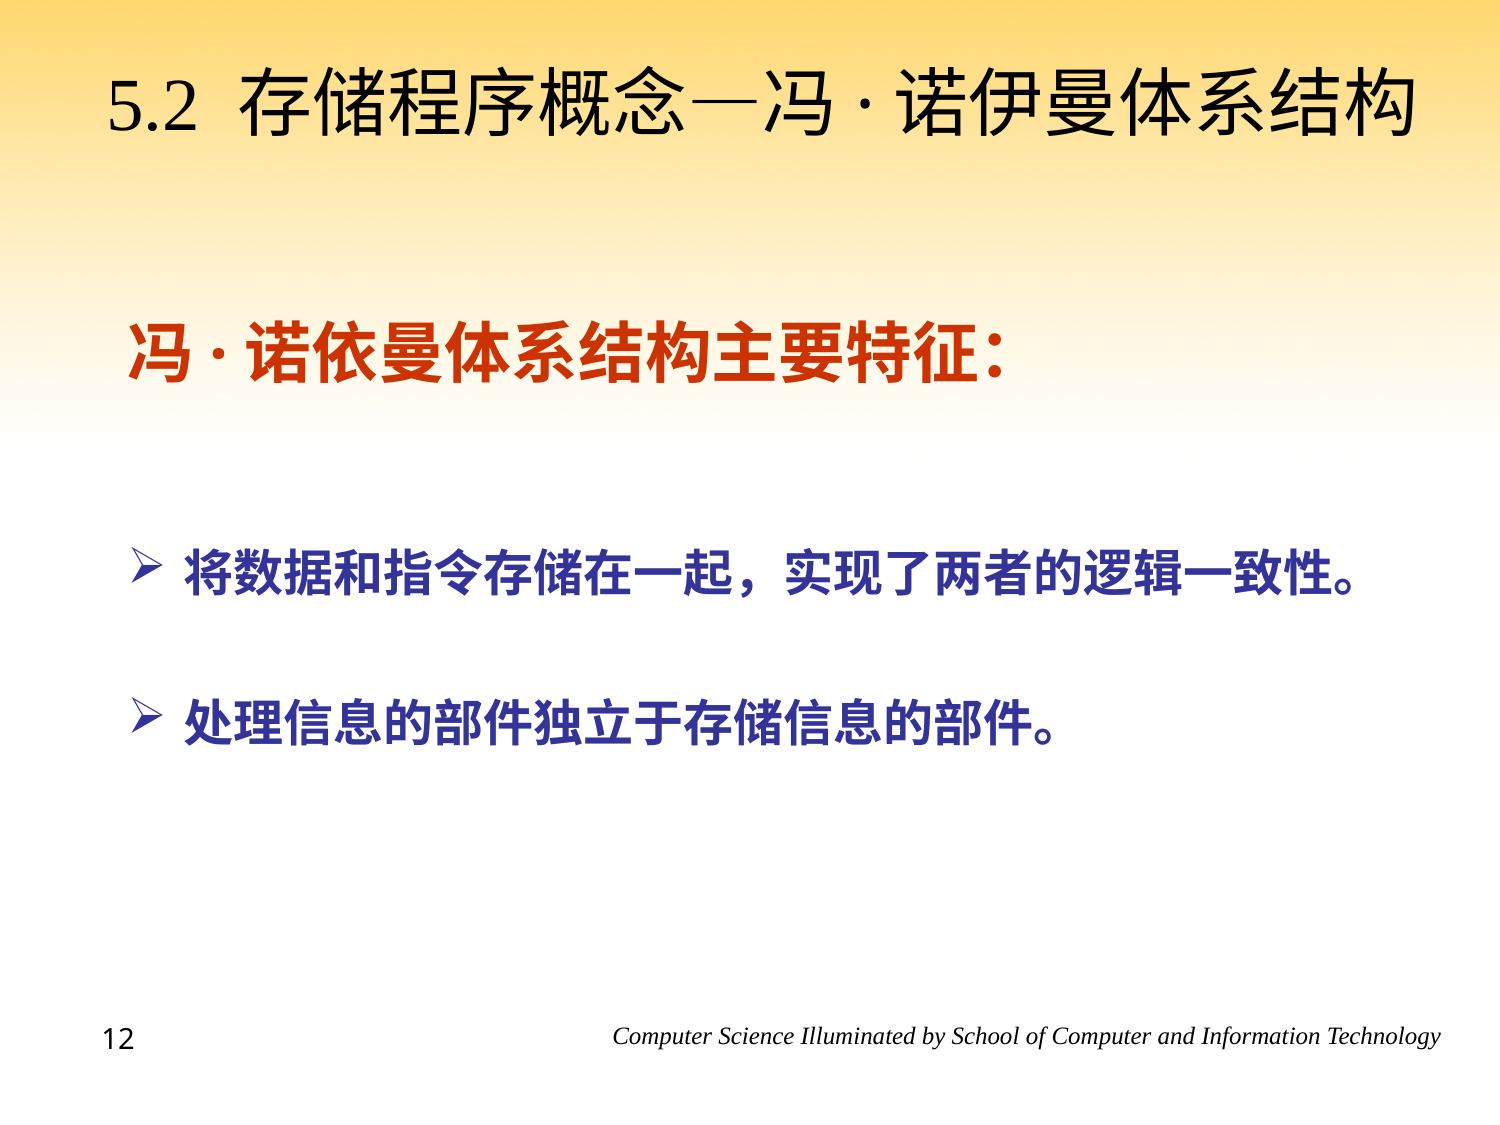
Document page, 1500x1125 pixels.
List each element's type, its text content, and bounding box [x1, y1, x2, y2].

text_box 冯·诺依曼体系结构主要特征： 将数据和指令存储在一起，实现了两者的逻辑一致性。 处理信息的部件独立于存储信息的部件。 [112, 274, 1450, 788]
picture [0, 0, 1500, 1125]
title 5.2 存储程序概念—冯·诺伊曼体系结构 [50, 25, 1475, 175]
slide_number 12 [75, 1012, 150, 1066]
